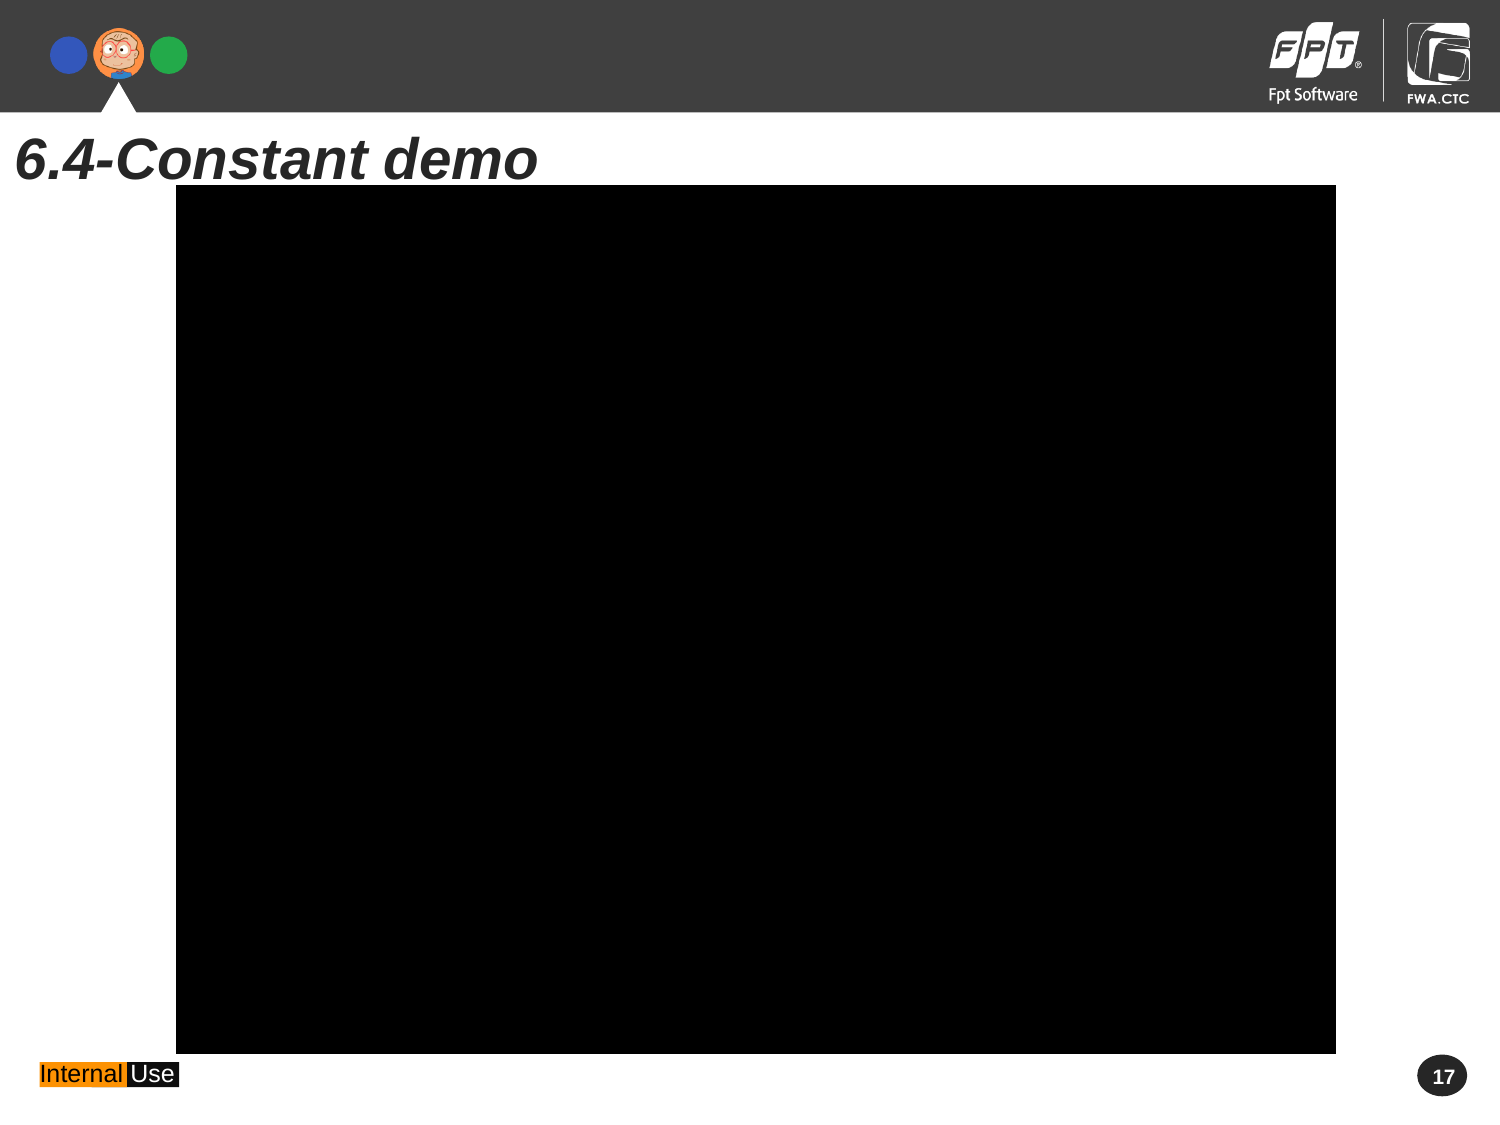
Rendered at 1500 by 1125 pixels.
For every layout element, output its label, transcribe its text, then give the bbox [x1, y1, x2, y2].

picture [93, 28, 144, 79]
picture [1262, 12, 1488, 125]
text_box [1406, 1054, 1500, 1097]
text_box 6.4-Constant demo [0, 113, 1430, 199]
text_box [175, 184, 1337, 1055]
